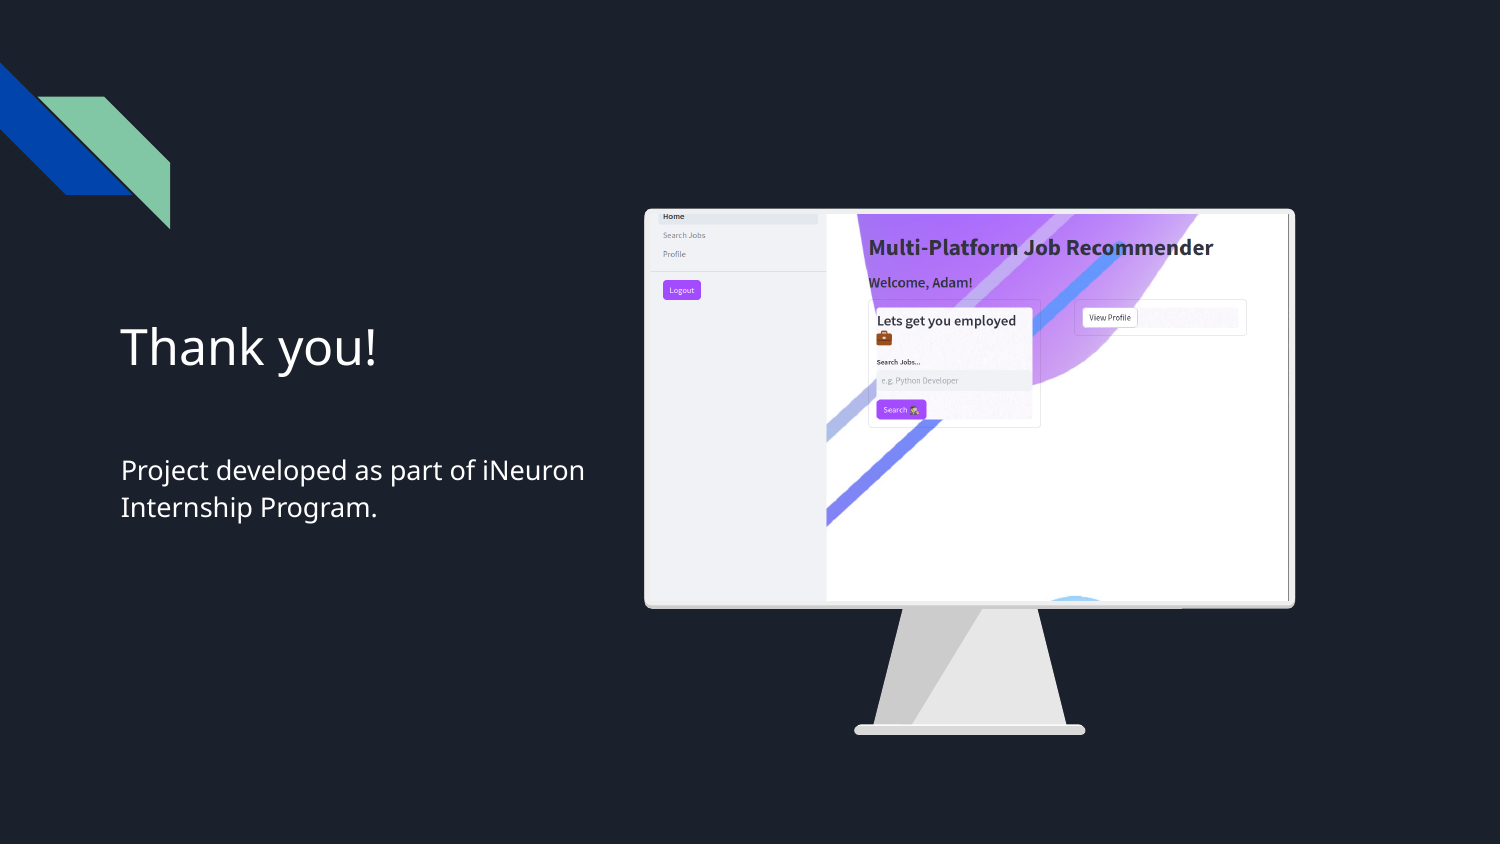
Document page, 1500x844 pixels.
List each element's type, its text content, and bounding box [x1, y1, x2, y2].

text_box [644, 208, 1296, 736]
picture [650, 214, 1289, 601]
list Project developed as part of iNeuron Internship Program. [105, 433, 609, 593]
title Thank you! [105, 300, 609, 415]
